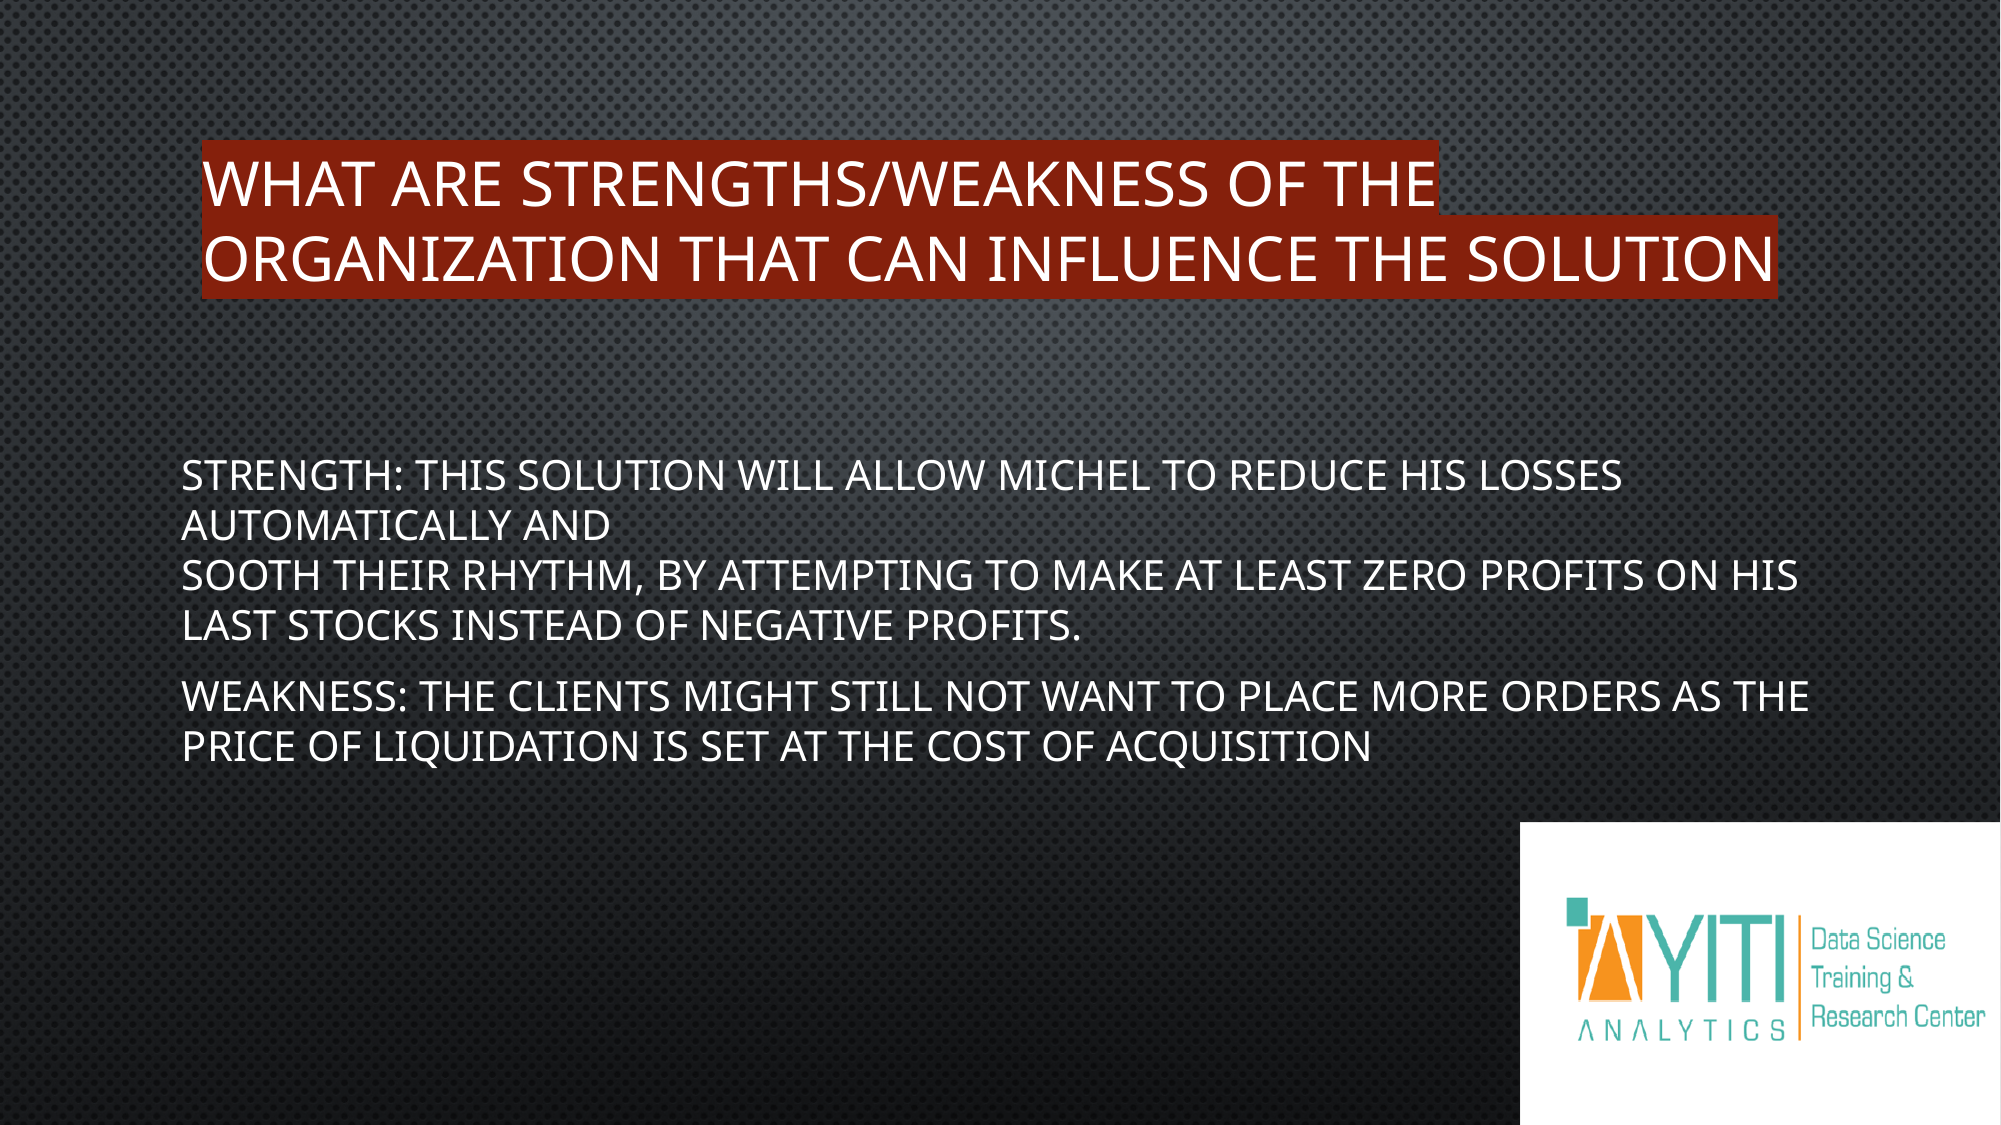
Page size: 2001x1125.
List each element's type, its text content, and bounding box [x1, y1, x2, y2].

title WHAT ARE STRENGTHS/WEAKNESS OF THE ORGANIZATION THAT CAN INFLUENCE THE SOLUTION [187, 99, 1813, 327]
list Strength: This solution will allow Michel to reduce his losses automatically and sooth their rhythm, by attempting to make at least zero profits on his last stocks instead of negative profits. Weakness: The clients might still not want to place more orders as the price of liquidation is set at the cost of acquisition [166, 327, 1833, 891]
picture [0, 0, 2001, 1125]
